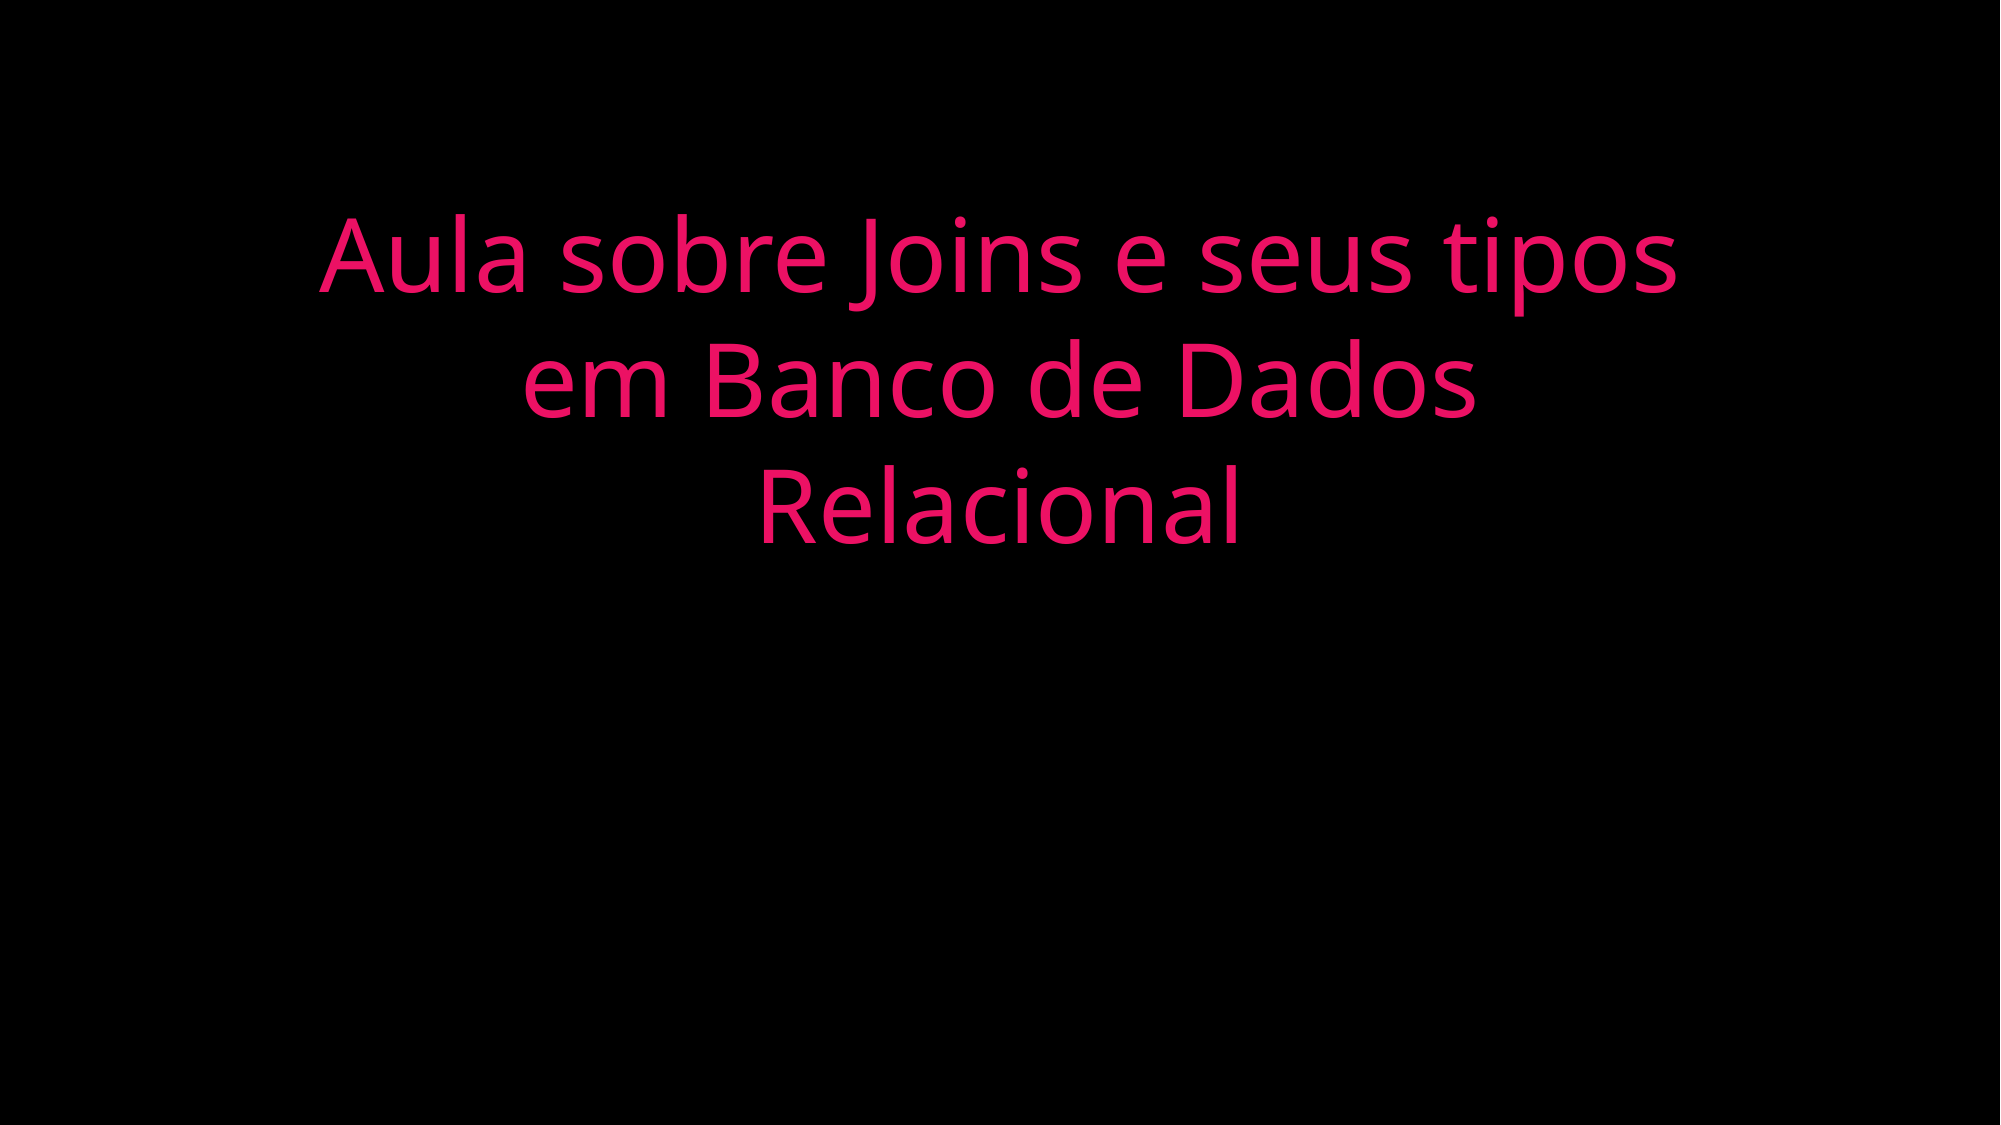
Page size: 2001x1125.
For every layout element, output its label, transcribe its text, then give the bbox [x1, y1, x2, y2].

title Aula sobre Joins e seus tipos em Banco de Dados Relacional [249, 184, 1750, 576]
